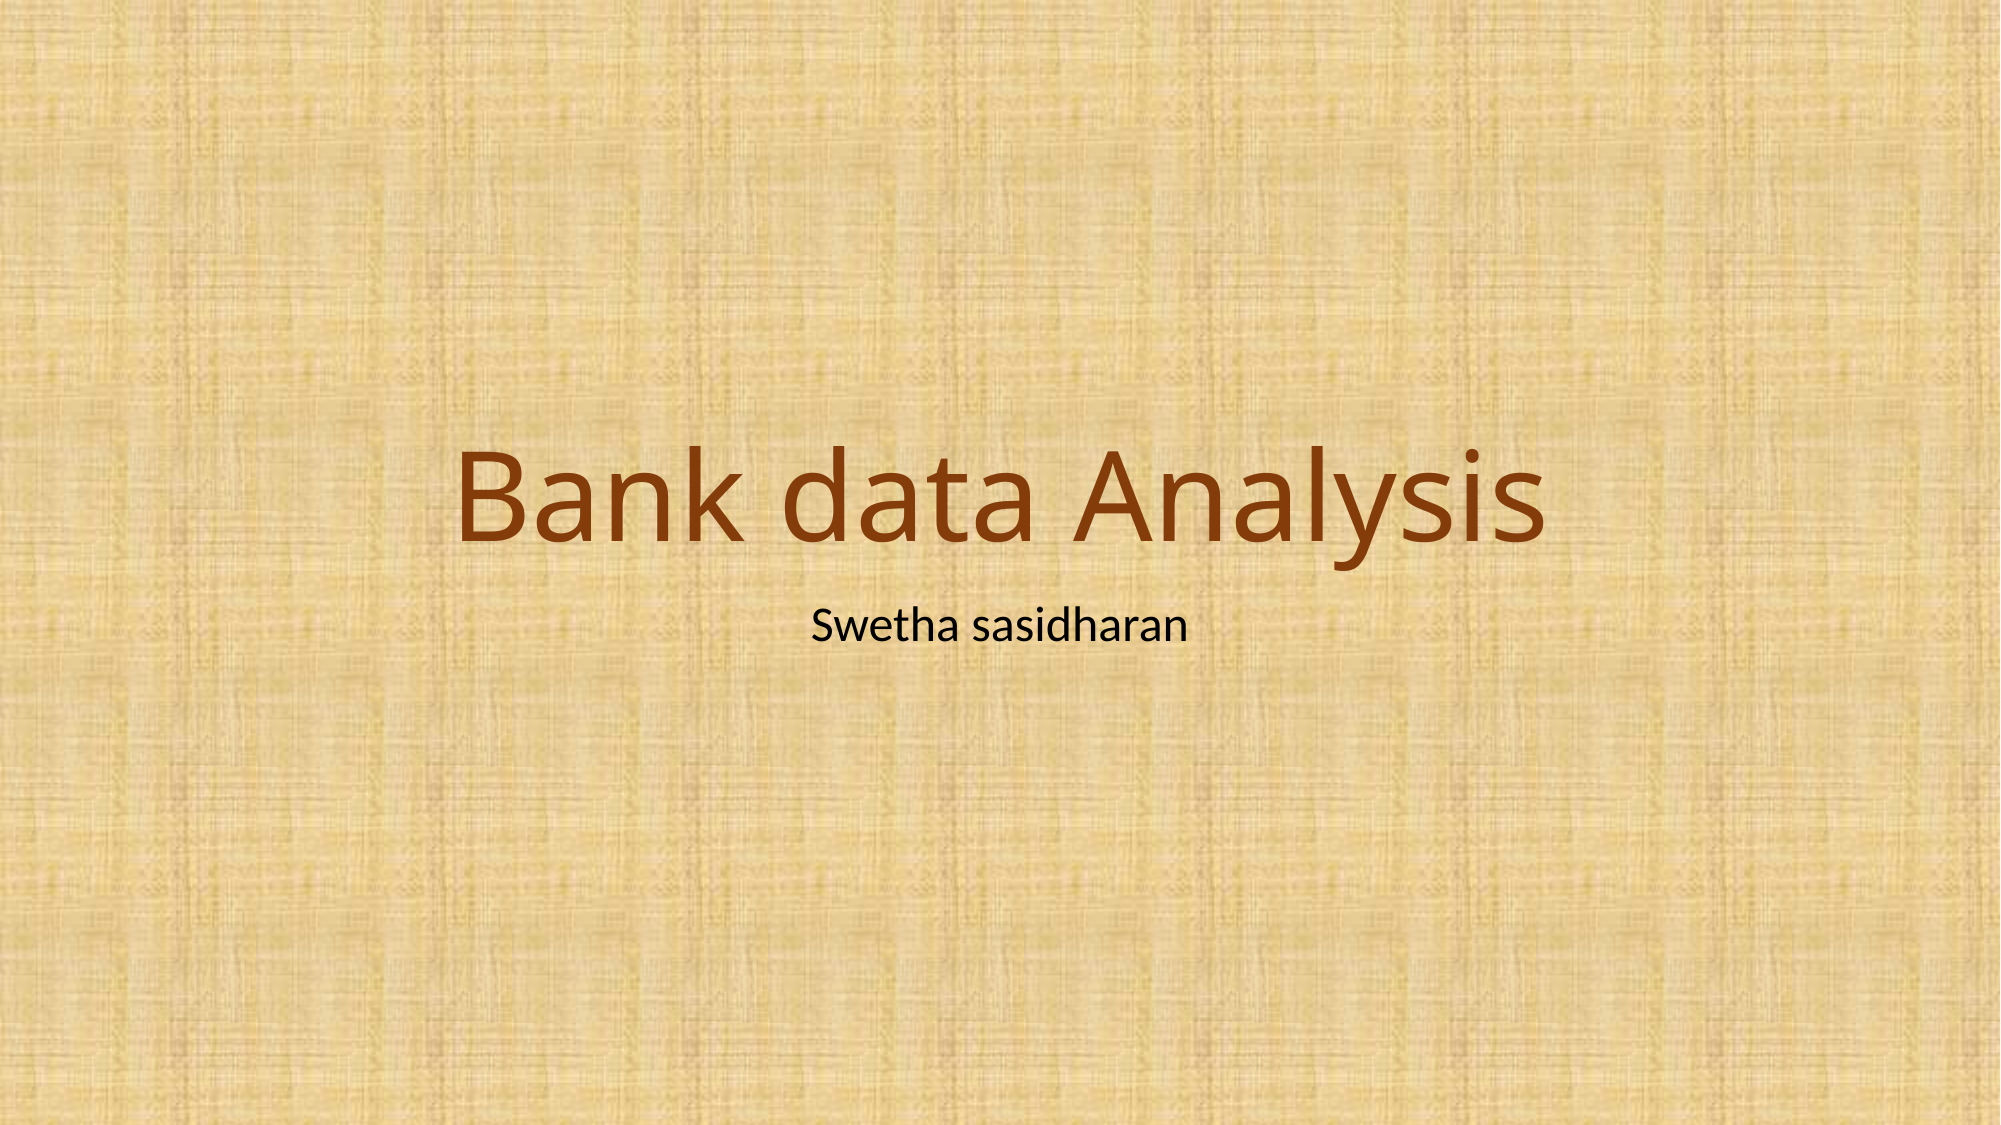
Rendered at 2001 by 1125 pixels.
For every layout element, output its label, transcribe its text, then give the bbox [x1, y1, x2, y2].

picture [0, 0, 2001, 1125]
subtitle Swetha sasidharan [249, 590, 1750, 863]
title Bank data Analysis [249, 184, 1750, 576]
